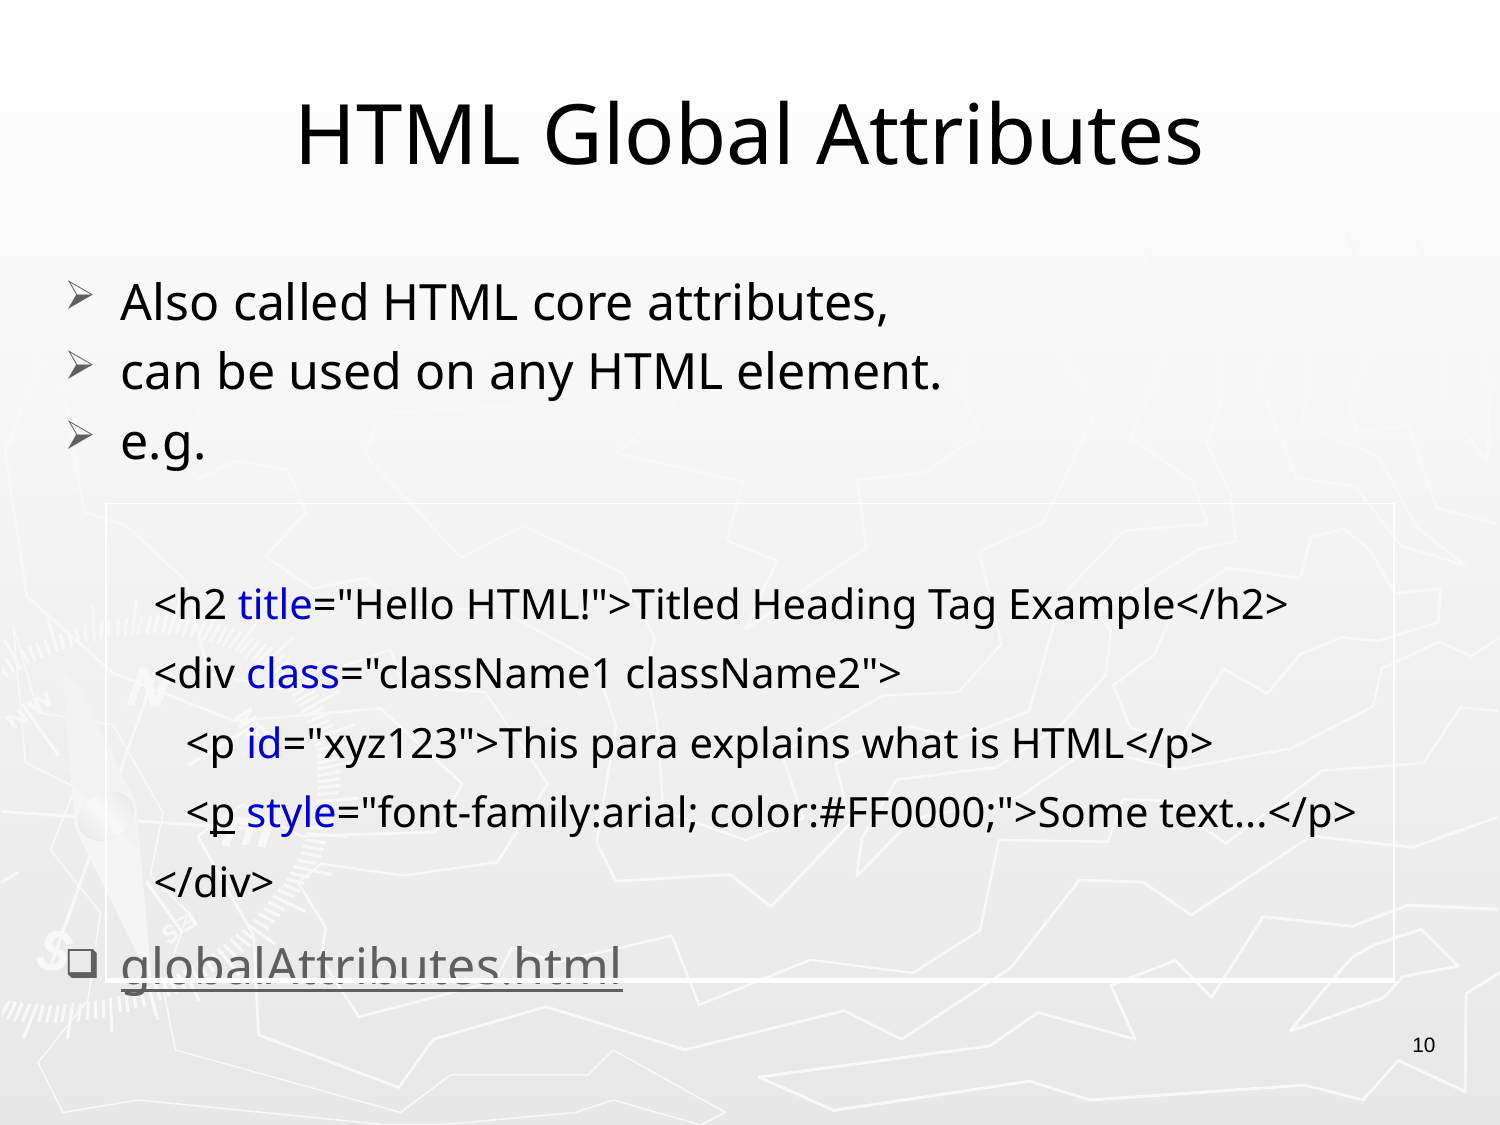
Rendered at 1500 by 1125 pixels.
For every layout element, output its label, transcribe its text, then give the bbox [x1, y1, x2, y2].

slide_number 10 [1074, 1024, 1451, 1103]
title HTML Global Attributes [49, 37, 1451, 225]
list Also called HTML core attributes, can be used on any HTML element. e.g. globalAttributes.html [49, 262, 1451, 1001]
table_header <h2 title="Hello HTML!">Titled Heading Tag Example</h2> <div class="className1 className2"> <p id="xyz123">This para explains what is HTML</p> <p style="font-family:arial; color:#FF0000;">Some text...</p> </div> [107, 504, 1393, 978]
